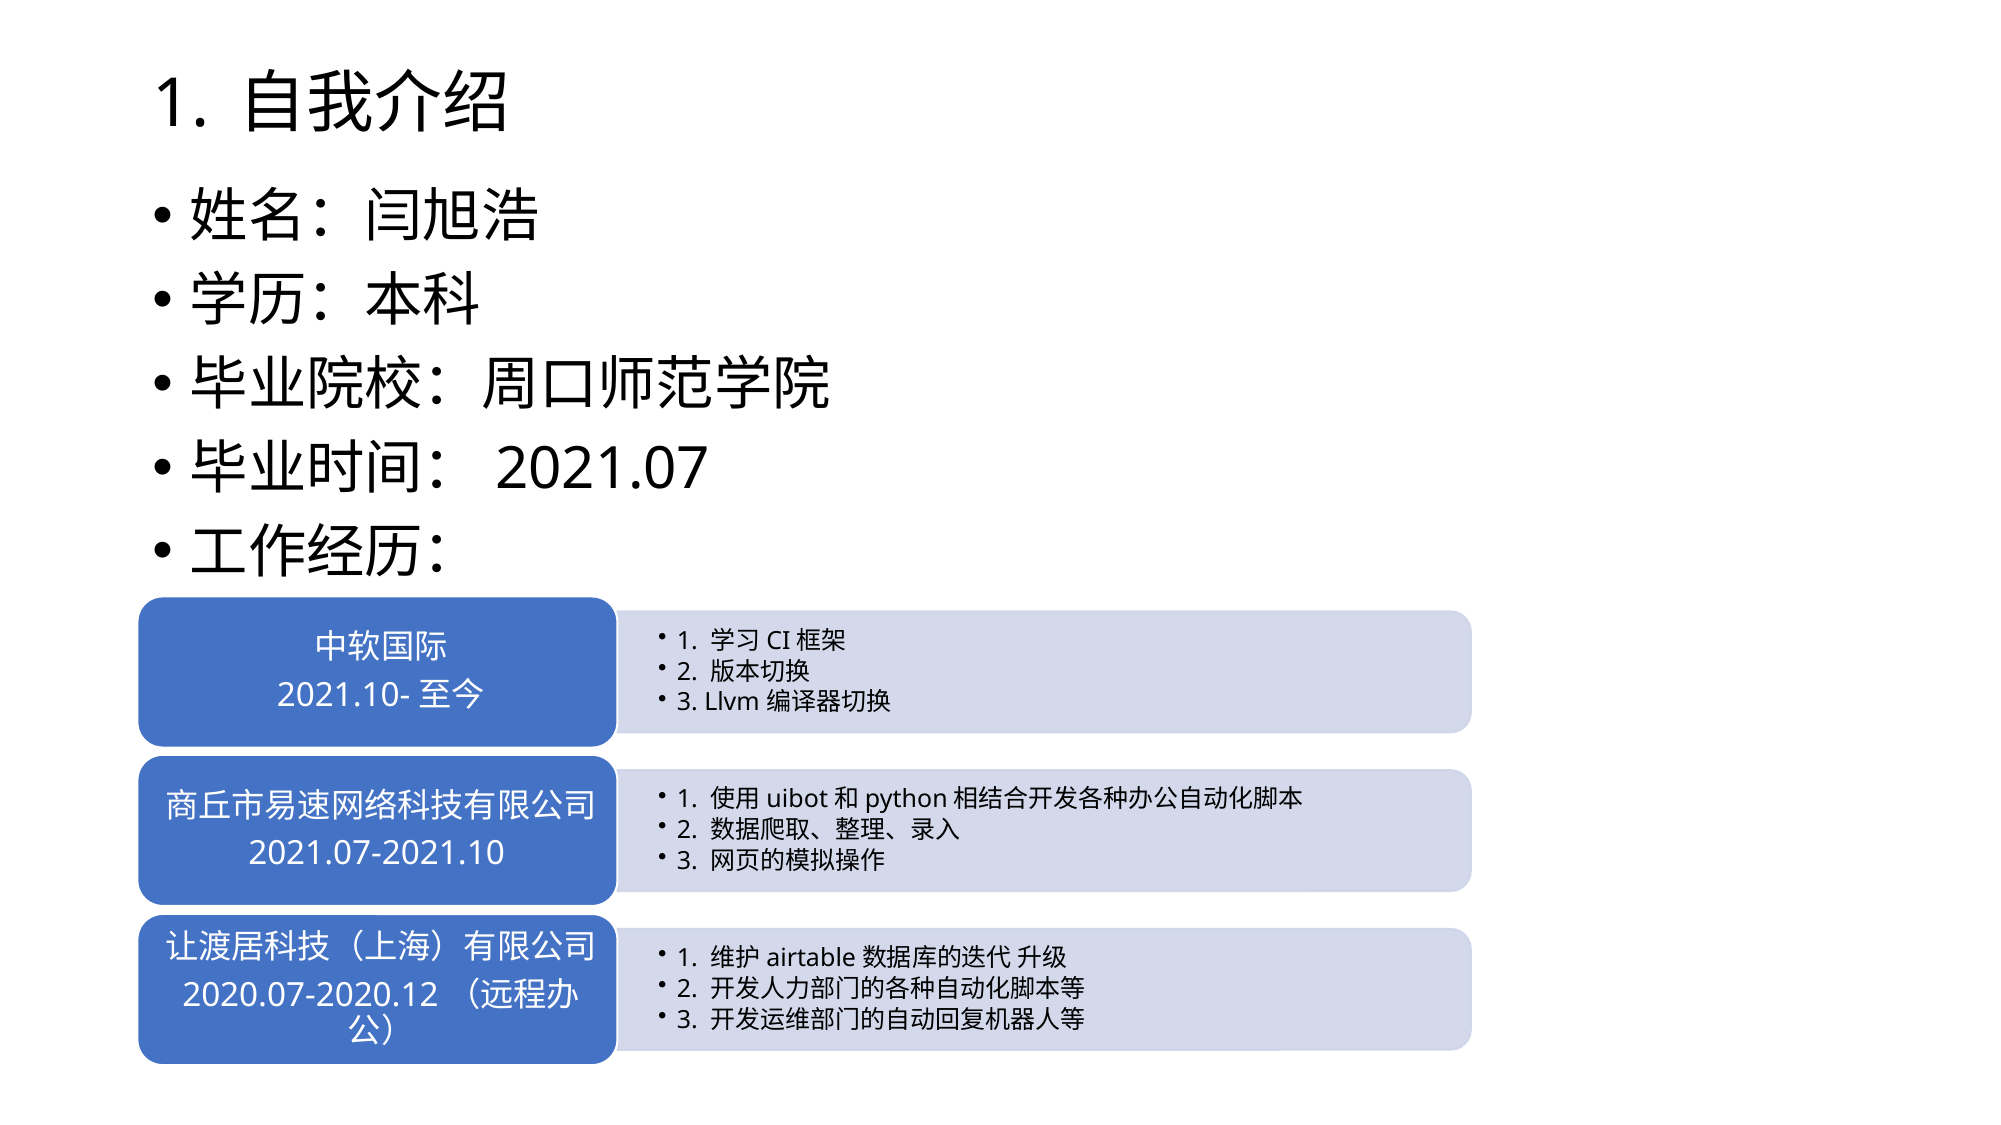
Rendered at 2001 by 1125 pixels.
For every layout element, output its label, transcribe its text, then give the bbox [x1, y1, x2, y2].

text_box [137, 596, 1471, 1066]
list 姓名：闫旭浩 学历：本科 毕业院校：周口师范学院 毕业时间：2021.07 工作经历： [137, 179, 1863, 1066]
title 1. 自我介绍 [137, 59, 1863, 149]
